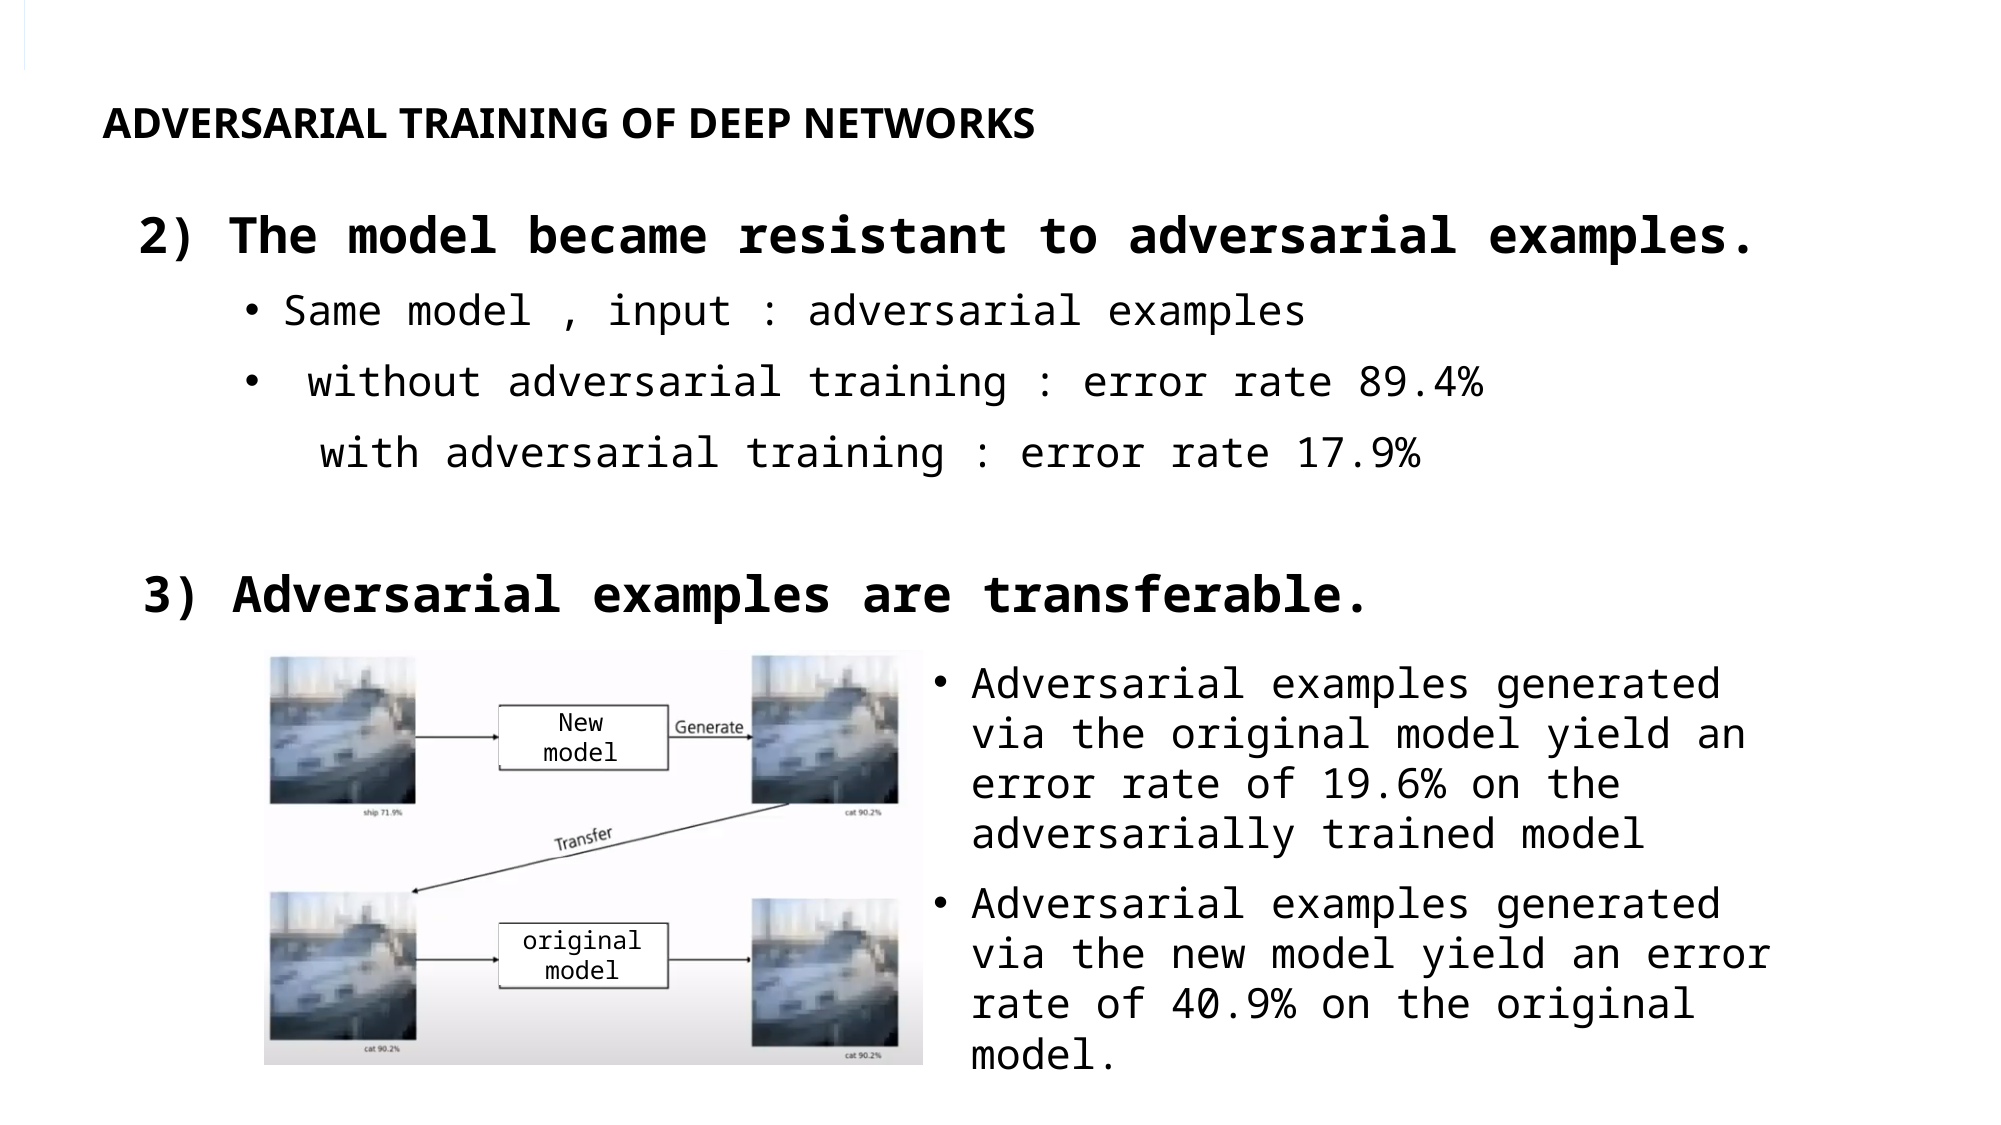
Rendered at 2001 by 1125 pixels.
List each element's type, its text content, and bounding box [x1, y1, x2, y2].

list Same model , input : adversarial examples without adversarial training : error rate 89.4% with adversarial training : error rate 17.9% [229, 403, 1677, 488]
text_box Adversarial examples generated via the original model yield an error rate of 19.6% on the adversarially trained model Adversarial examples generated via the new model yield an error rate of 40.9% on the original model. [918, 648, 1804, 1065]
picture [264, 650, 923, 1065]
text_box 3) Adversarial examples are transferable. [127, 488, 2000, 679]
title ADVERSARIAL TRAINING OF DEEP NETWORKS [87, 36, 1274, 153]
text_box 2) The model became resistant to adversarial examples. [123, 129, 2000, 403]
